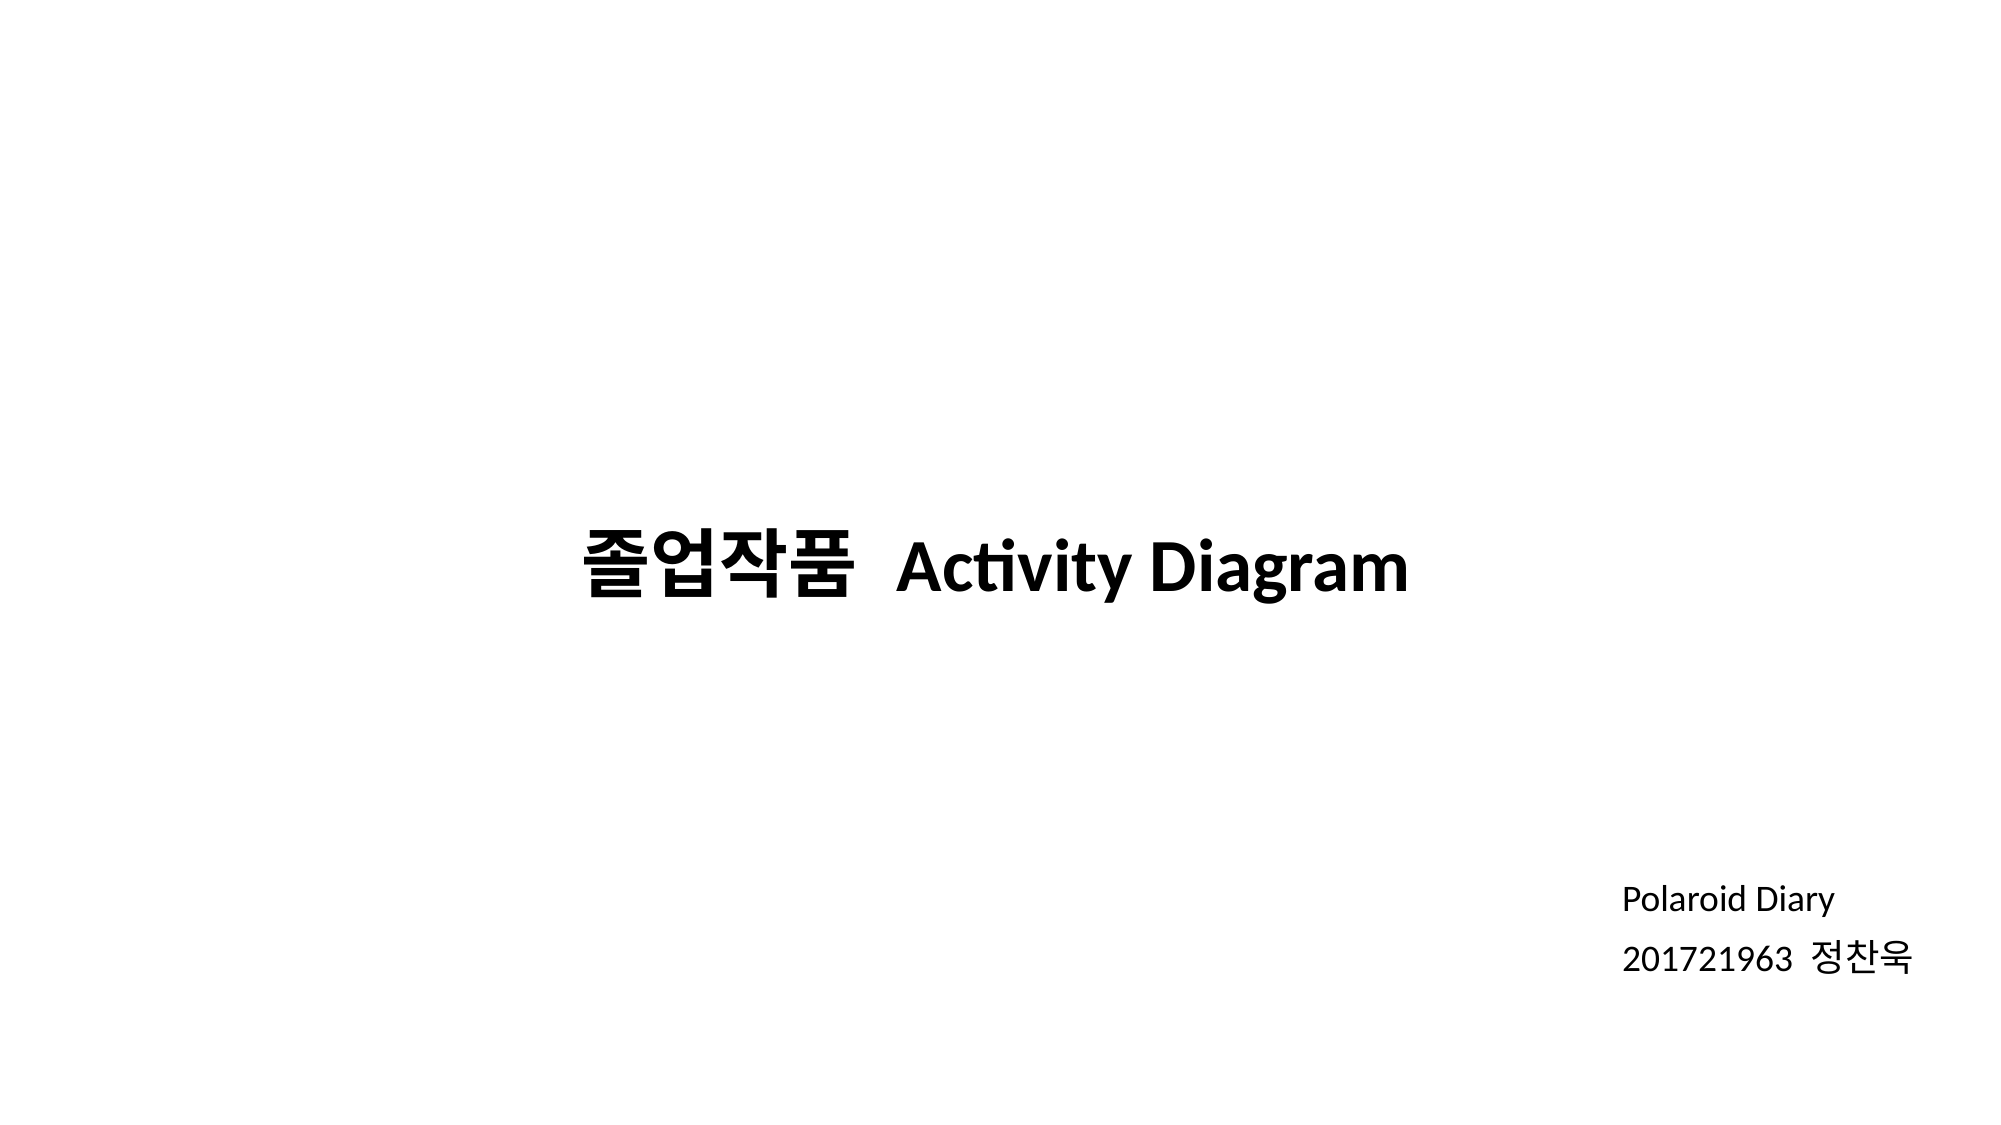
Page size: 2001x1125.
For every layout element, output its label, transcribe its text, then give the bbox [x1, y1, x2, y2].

text_box 졸업작품 Activity Diagram [567, 509, 1433, 615]
text_box 201721963 정찬욱 [1607, 926, 1938, 987]
text_box Polaroid Diary [1607, 866, 1938, 926]
